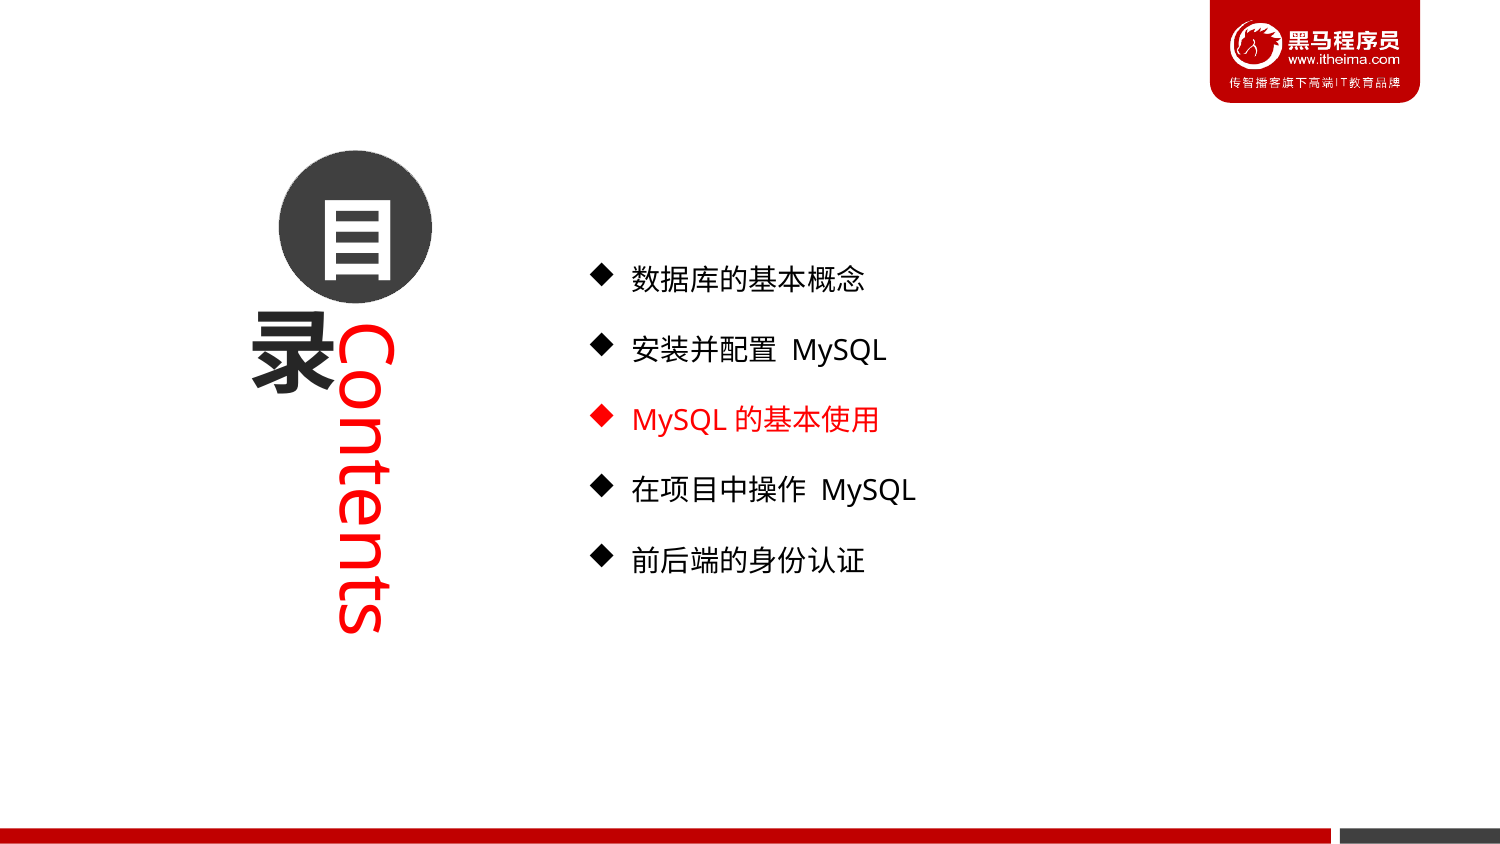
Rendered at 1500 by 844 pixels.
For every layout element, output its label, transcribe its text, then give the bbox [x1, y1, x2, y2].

list 数据库的基本概念 安装并配置 MySQL MySQL的基本使用 在项目中操作 MySQL 前后端的身份认证 [572, 218, 1392, 660]
picture [1211, 11, 1419, 97]
